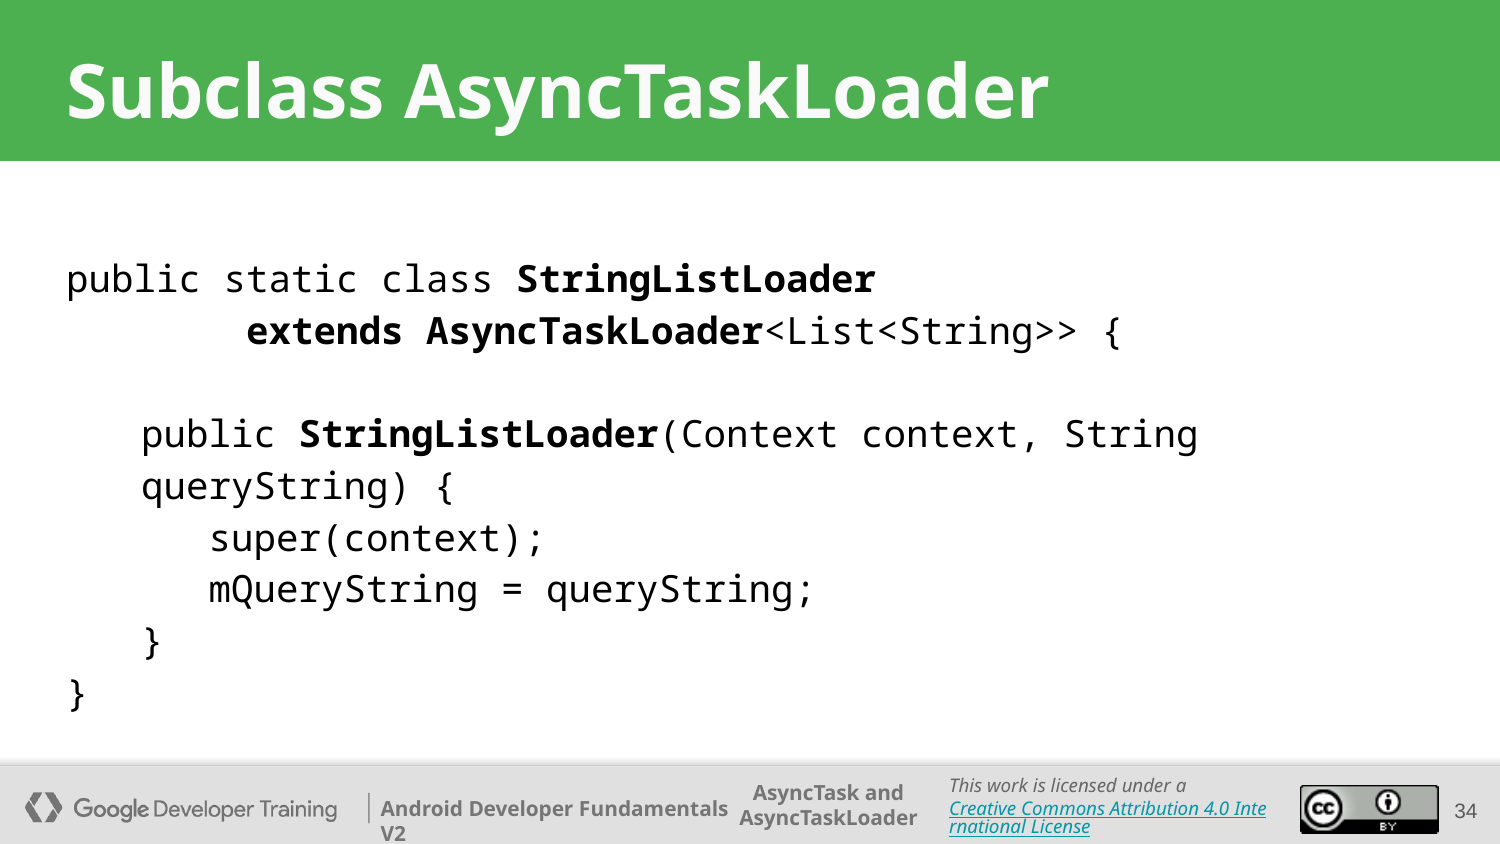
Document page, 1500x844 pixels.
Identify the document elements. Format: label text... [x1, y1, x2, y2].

title Subclass AsyncTaskLoader [51, 28, 1449, 122]
picture [0, 161, 1500, 844]
list public static class StringListLoader extends AsyncTaskLoader<List<String>> { public StringListLoader(Context context, String queryString) { super(context); mQueryString = queryString; } } [51, 201, 1449, 721]
slide_number ‹#› [1402, 777, 1493, 842]
